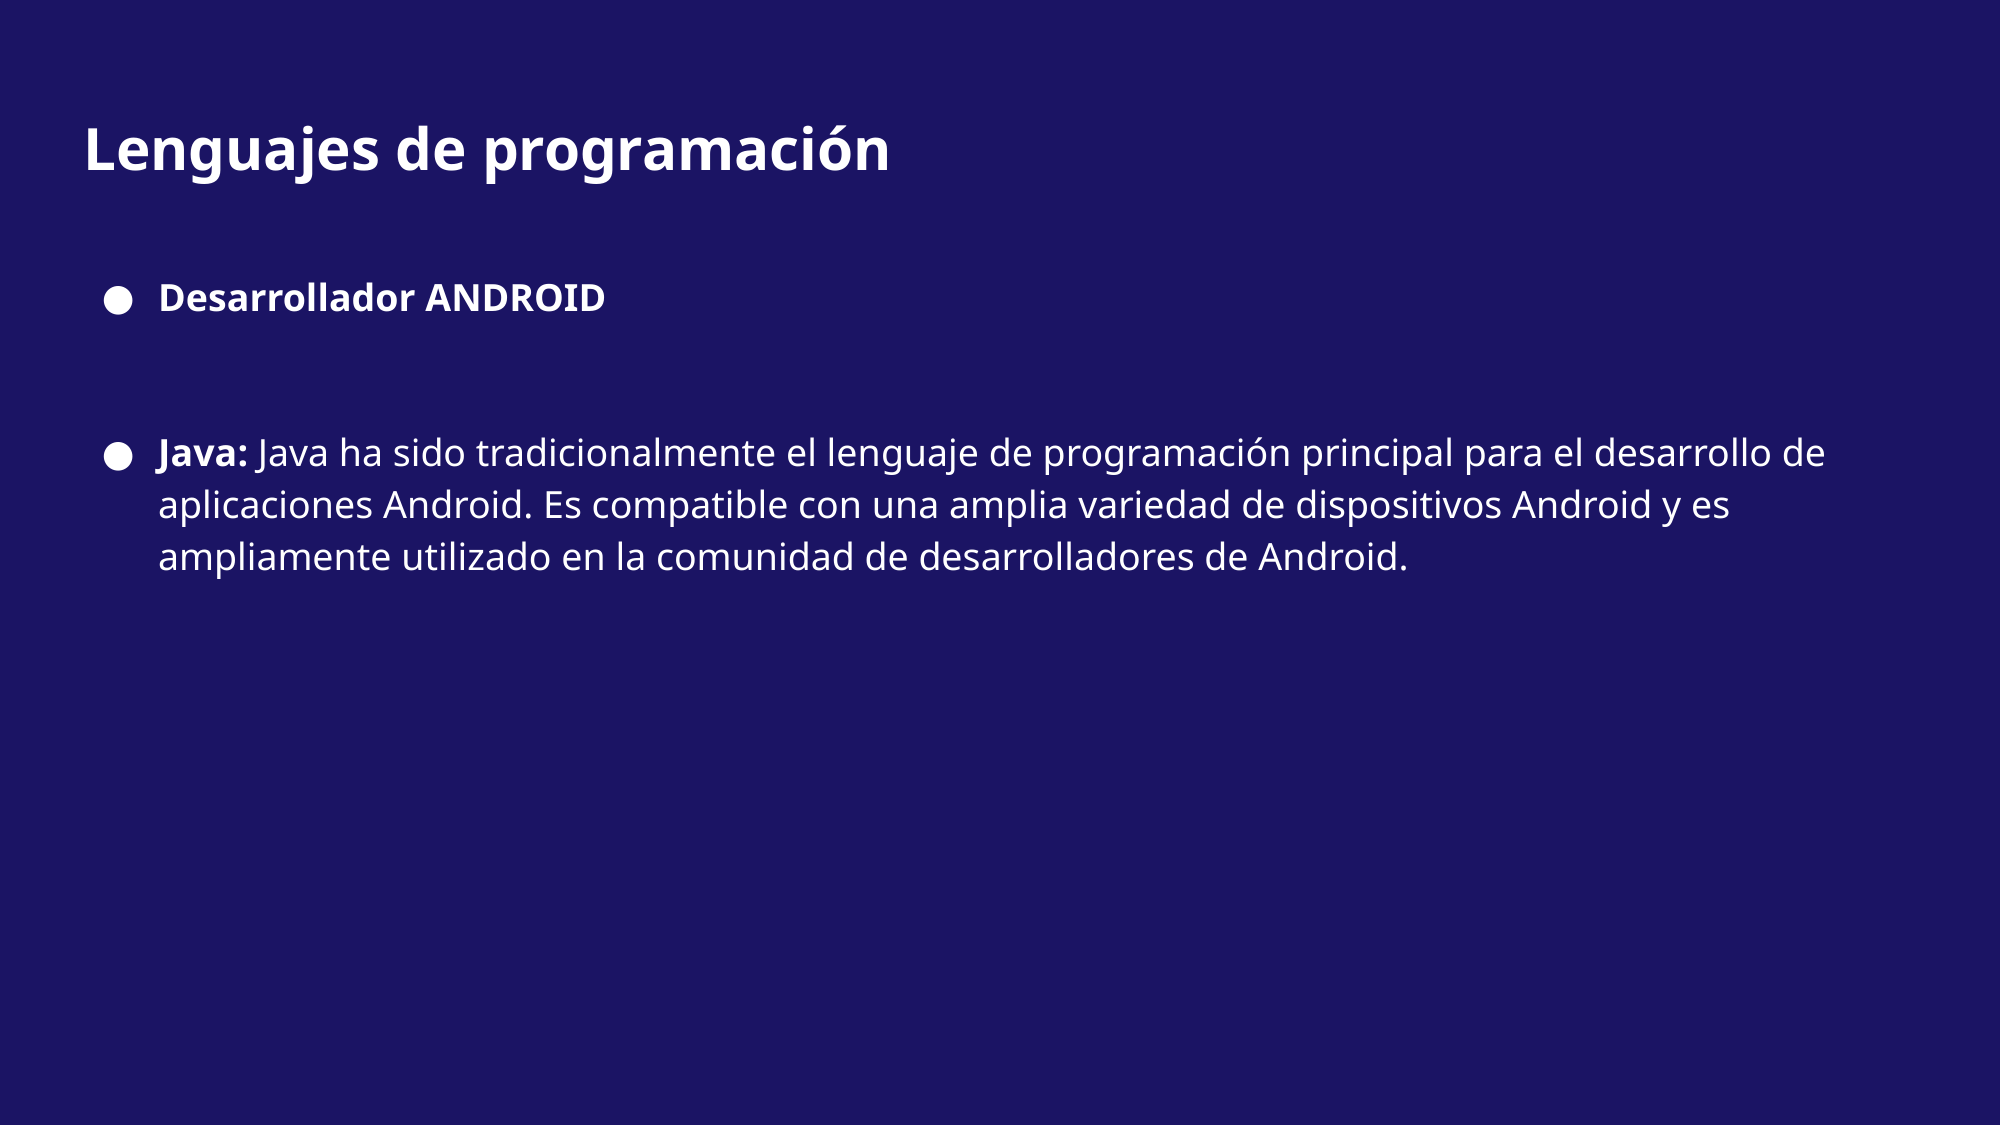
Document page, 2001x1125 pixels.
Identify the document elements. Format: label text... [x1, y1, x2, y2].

list Desarrollador ANDROID Java: Java ha sido tradicionalmente el lenguaje de programación principal para el desarrollo de aplicaciones Android. Es compatible con una amplia variedad de dispositivos Android y es ampliamente utilizado en la comunidad de desarrolladores de Android. [68, 252, 1932, 1000]
title Lenguajes de programación [68, 97, 1932, 223]
